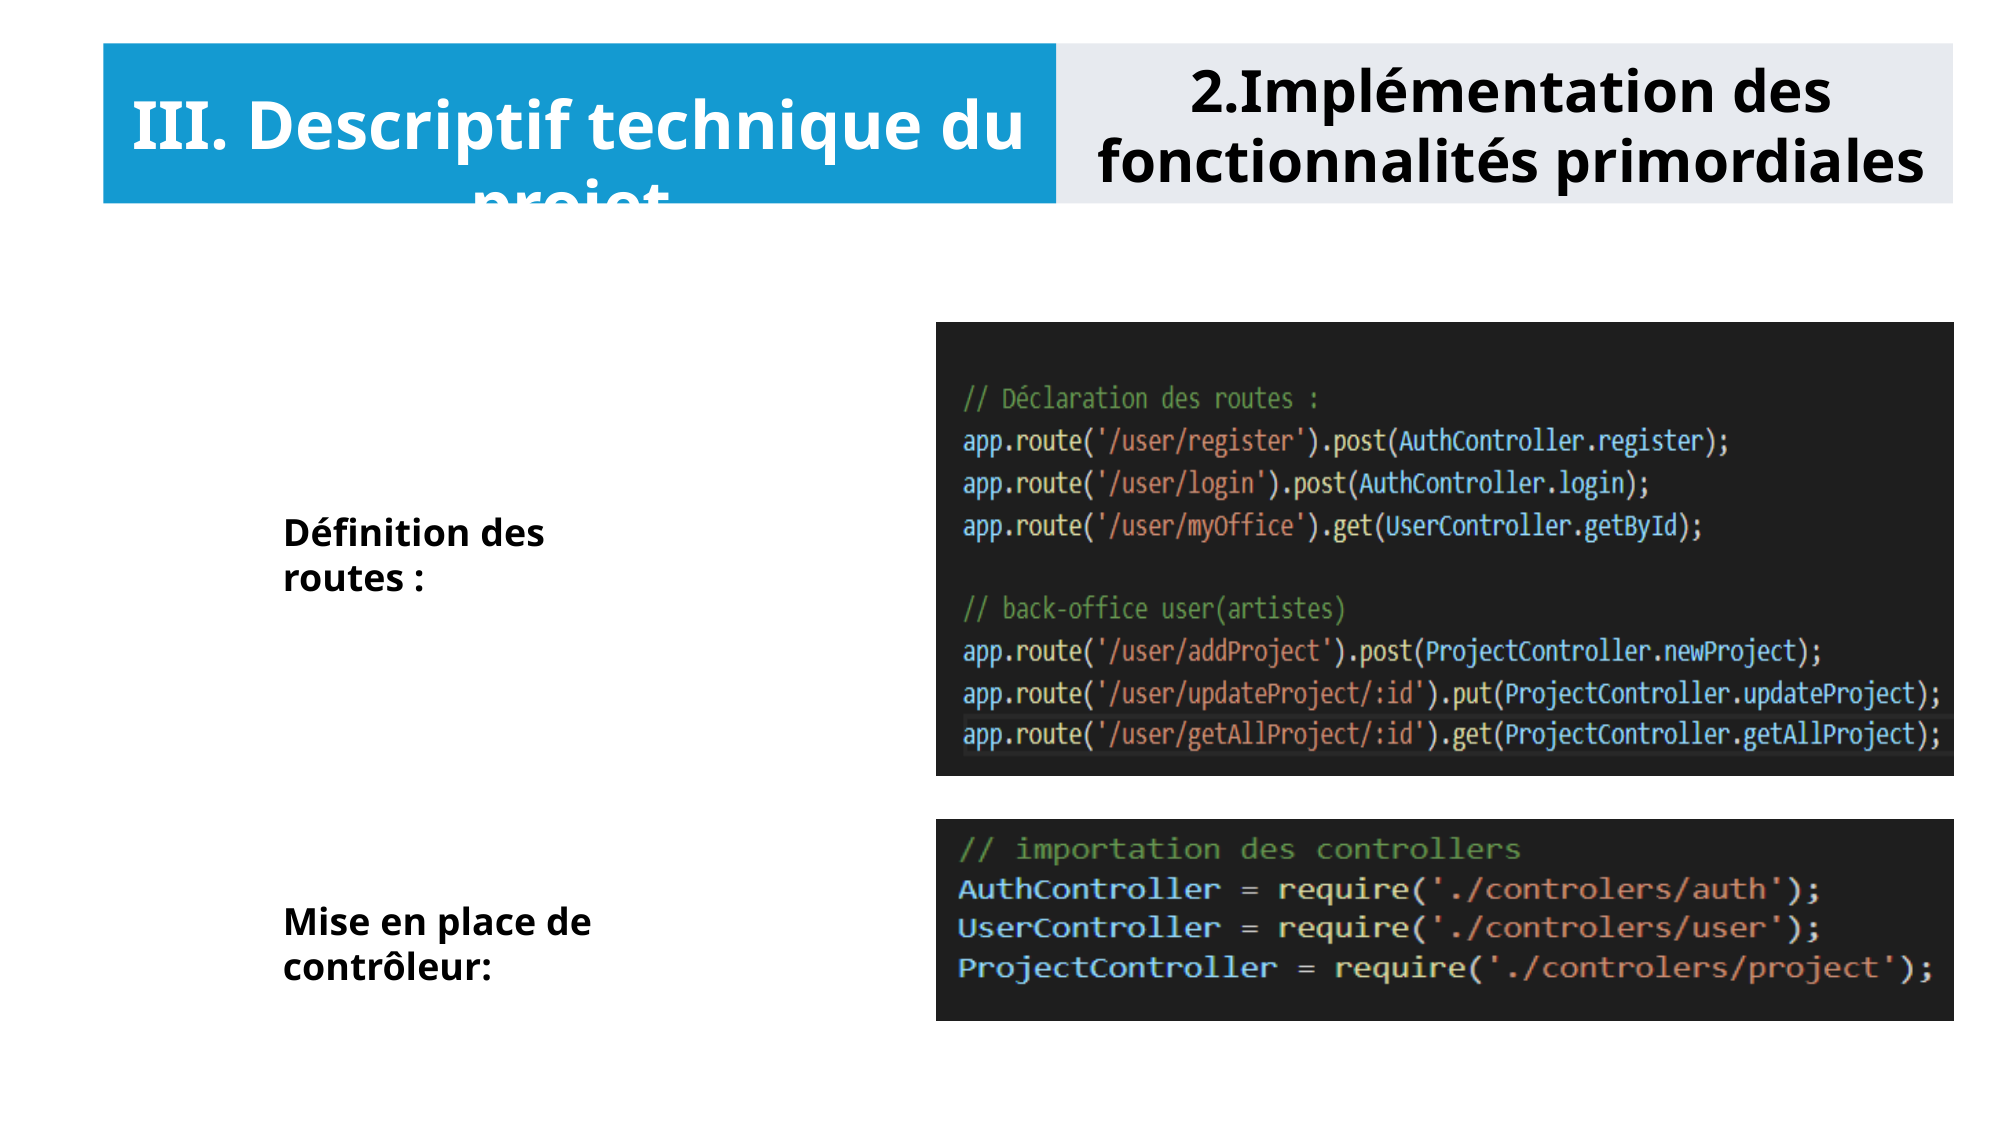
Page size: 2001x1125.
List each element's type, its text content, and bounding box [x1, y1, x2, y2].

picture [936, 819, 1954, 1021]
text_box Définition des routes : [268, 501, 680, 607]
picture [936, 322, 1954, 776]
text_box 2.Implémentation des fonctionnalités primordiales [1070, 46, 1953, 202]
text_box Mise en place de contrôleur: [268, 890, 787, 995]
text_box III. Descriptif technique du projet [103, 75, 1057, 250]
text_box [102, 42, 1057, 204]
text_box [1057, 42, 1954, 204]
